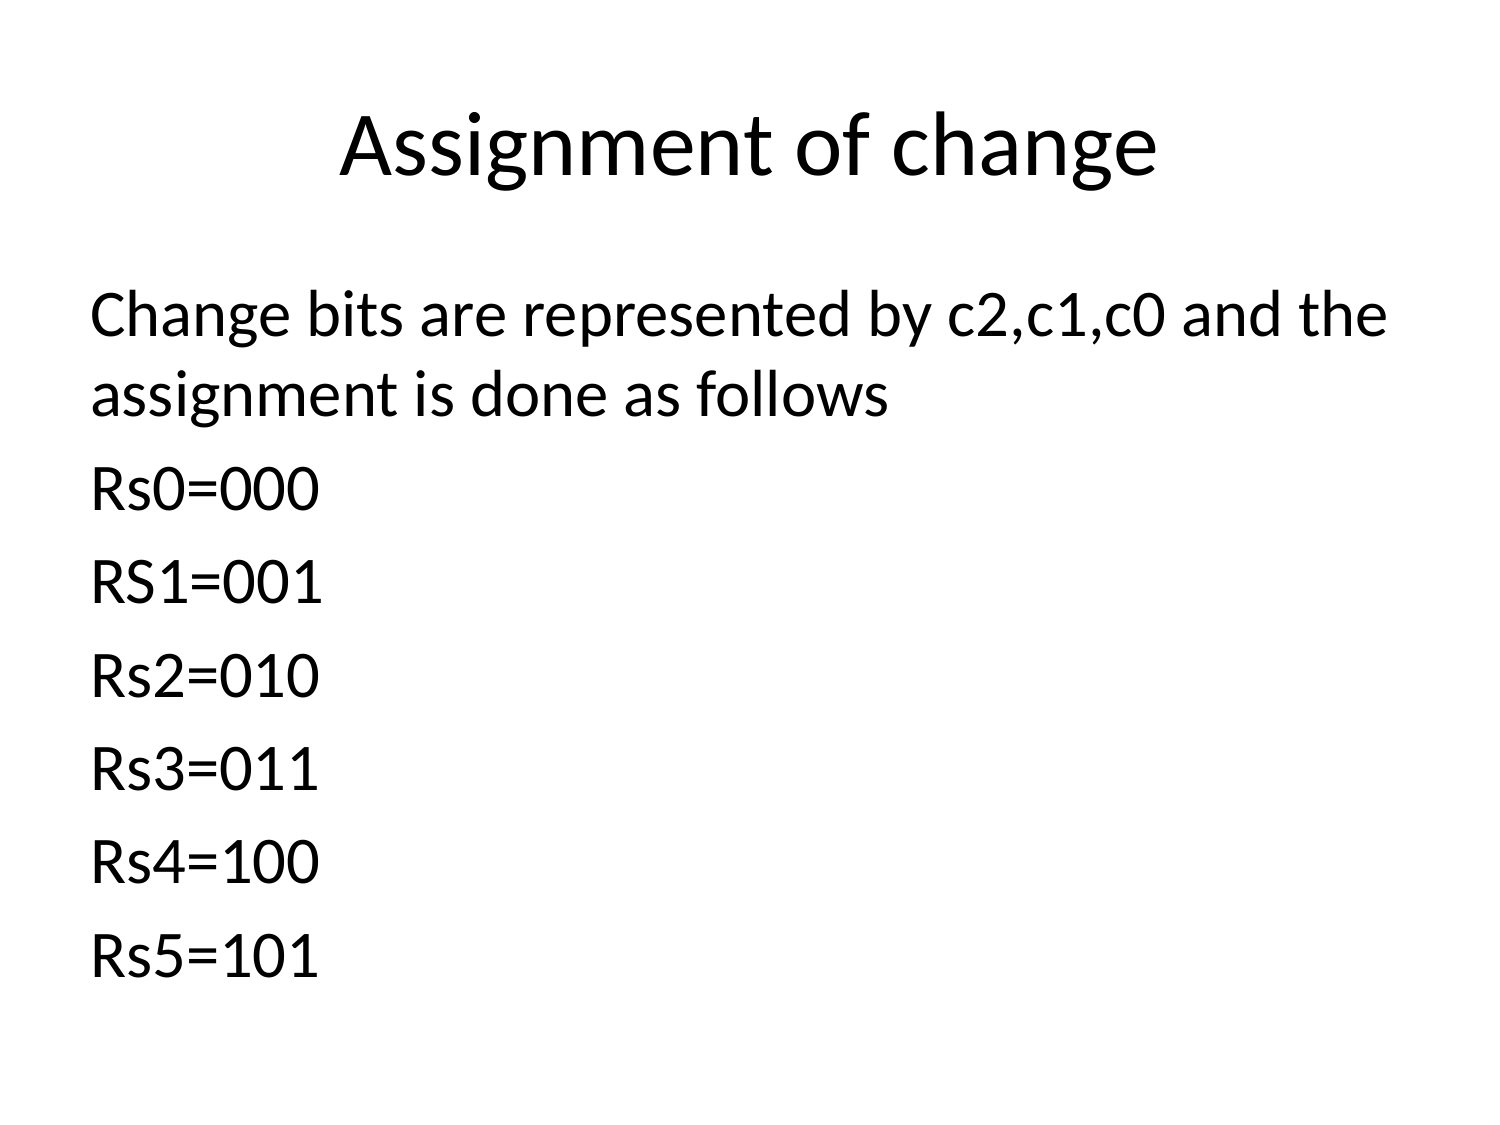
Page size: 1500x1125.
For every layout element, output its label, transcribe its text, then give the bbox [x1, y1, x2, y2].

title Assignment of change [75, 45, 1425, 233]
list Change bits are represented by c2,c1,c0 and the assignment is done as follows Rs0=000 RS1=001 Rs2=010 Rs3=011 Rs4=100 Rs5=101 [75, 262, 1425, 1005]
